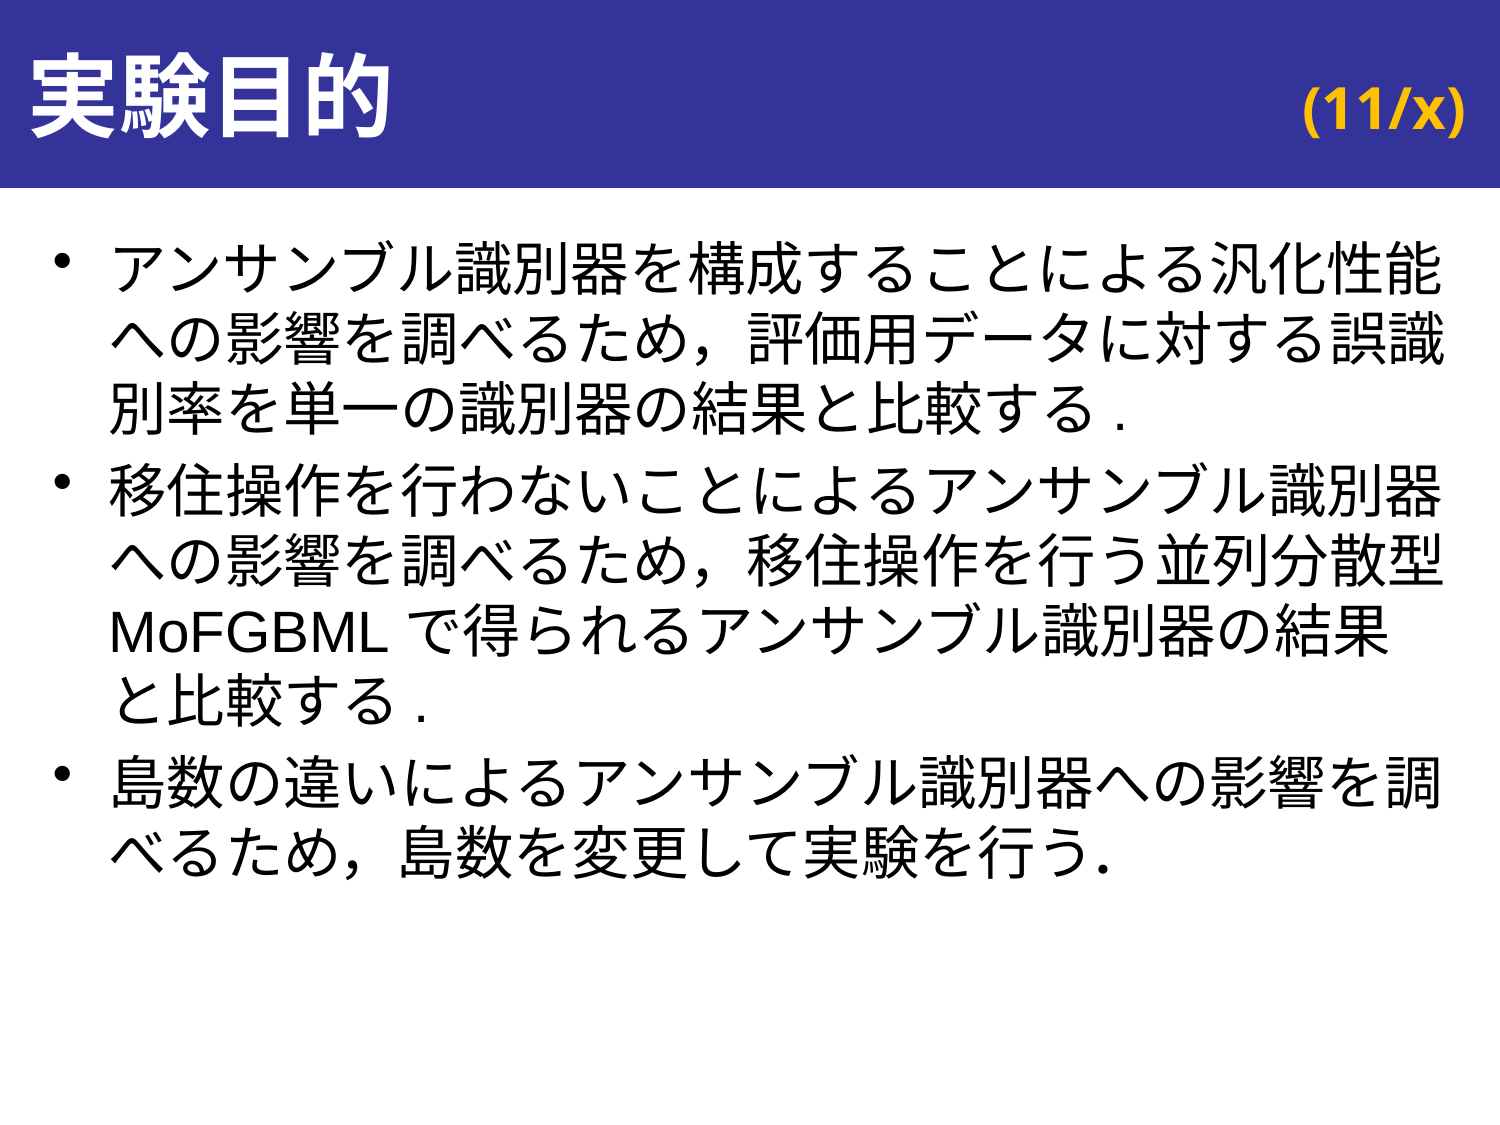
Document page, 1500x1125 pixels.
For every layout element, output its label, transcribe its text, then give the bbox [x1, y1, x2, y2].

list アンサンブル識別器を構成することによる汎化性能への影響を調べるため，評価用データに対する誤識別率を単一の識別器の結果と比較する. 移住操作を行わないことによるアンサンブル識別器への影響を調べるため，移住操作を行う並列分散型MoFGBMLで得られるアンサンブル識別器の結果と比較する. 島数の違いによるアンサンブル識別器への影響を調べるため，島数を変更して実験を行う． [37, 224, 1463, 1075]
title 実験目的 [12, 0, 1500, 188]
